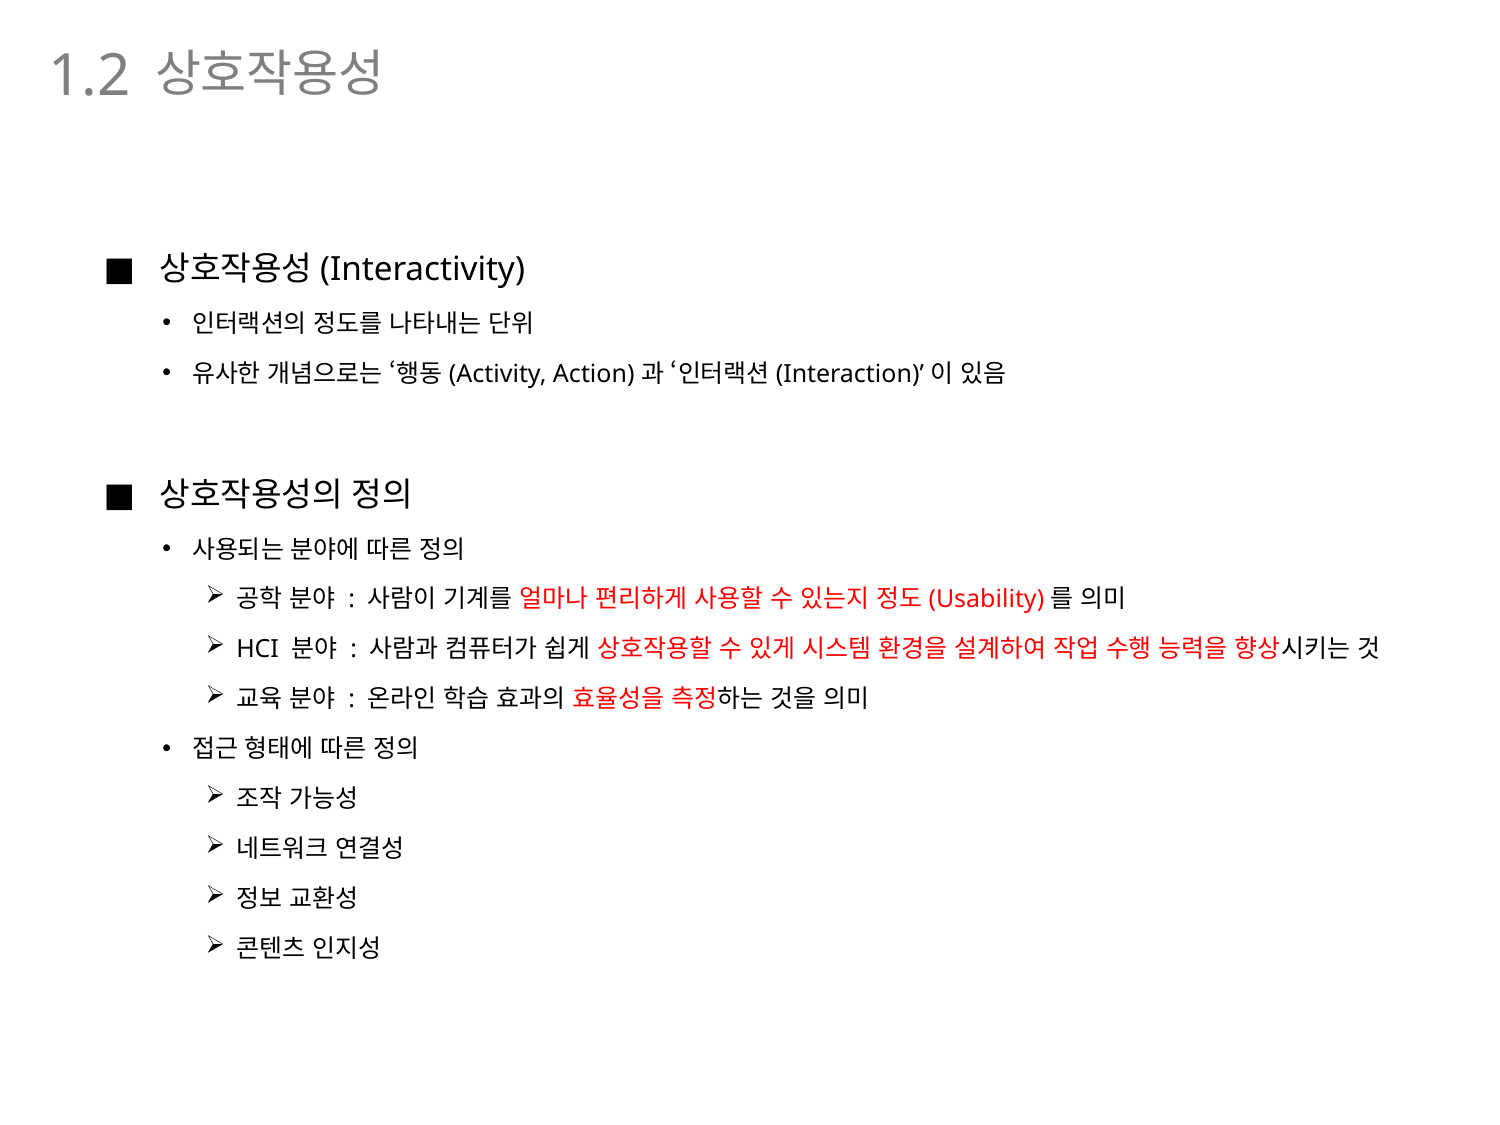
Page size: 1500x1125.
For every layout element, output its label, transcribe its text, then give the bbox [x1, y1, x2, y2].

list 상호작용성(Interactivity) 인터랙션의 정도를 나타내는 단위 유사한 개념으로는 ‘행동(Activity, Action)과 ‘인터랙션(Interaction)’이 있음 상호작용성의 정의 사용되는 분야에 따른 정의 공학 분야 : 사람이 기계를 얼마나 편리하게 사용할 수 있는지 정도(Usability)를 의미 HCI 분야 : 사람과 컴퓨터가 쉽게 상호작용할 수 있게 시스템 환경을 설계하여 작업 수행 능력을 향상시키는 것 교육 분야 : 온라인 학습 효과의 효율성을 측정하는 것을 의미 접근 형태에 따른 정의 조작 가능성 네트워크 연결성 정보 교환성 콘텐츠 인지성 [88, 219, 1412, 988]
text_box 상호작용성 [147, 41, 858, 127]
text_box 1.2 [41, 44, 184, 130]
